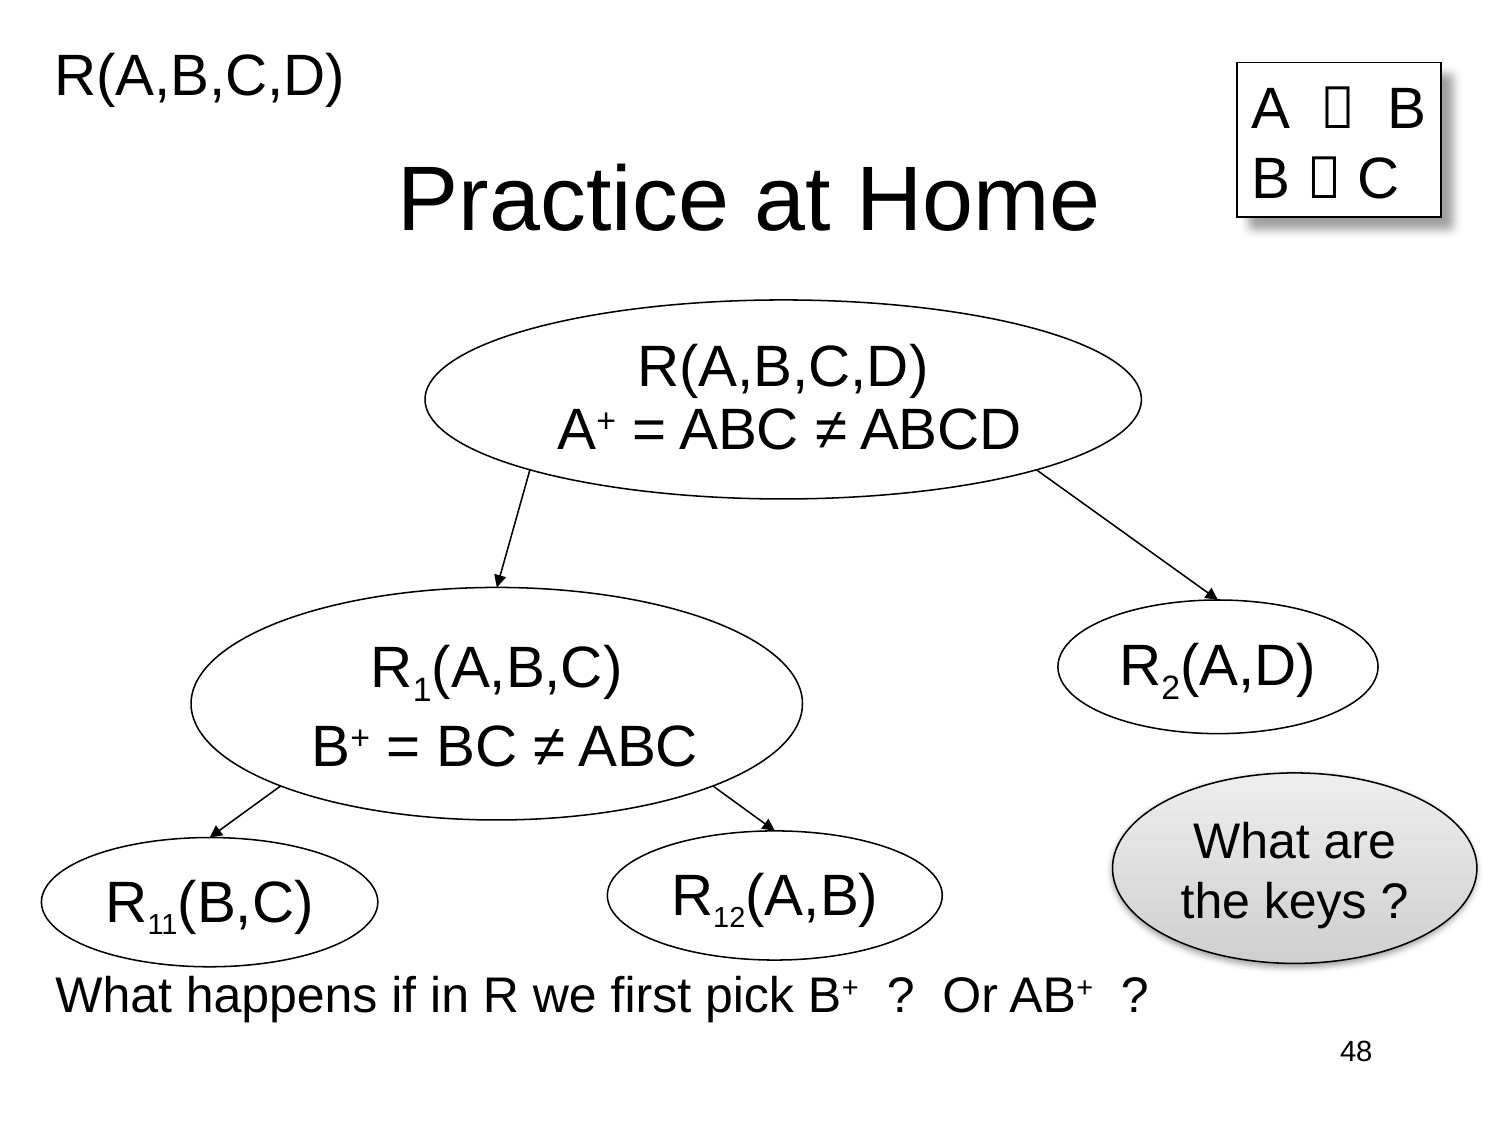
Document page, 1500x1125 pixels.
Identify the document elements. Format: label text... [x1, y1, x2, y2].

text_box R(A,B,C,D) A+ = ABC ≠ ABCD [425, 299, 1142, 470]
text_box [36, 774, 949, 959]
text_box A  B B  C [1236, 62, 1442, 218]
slide_number 48 [1074, 1024, 1388, 1101]
text_box What happens if in R we first pick B+ ? Or AB+ ? [40, 962, 1164, 1032]
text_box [186, 472, 1383, 808]
text_box R(A,B,C,D) [39, 29, 361, 114]
title Practice at Home [112, 99, 1388, 288]
text_box What are the keys ? [1111, 785, 1478, 965]
